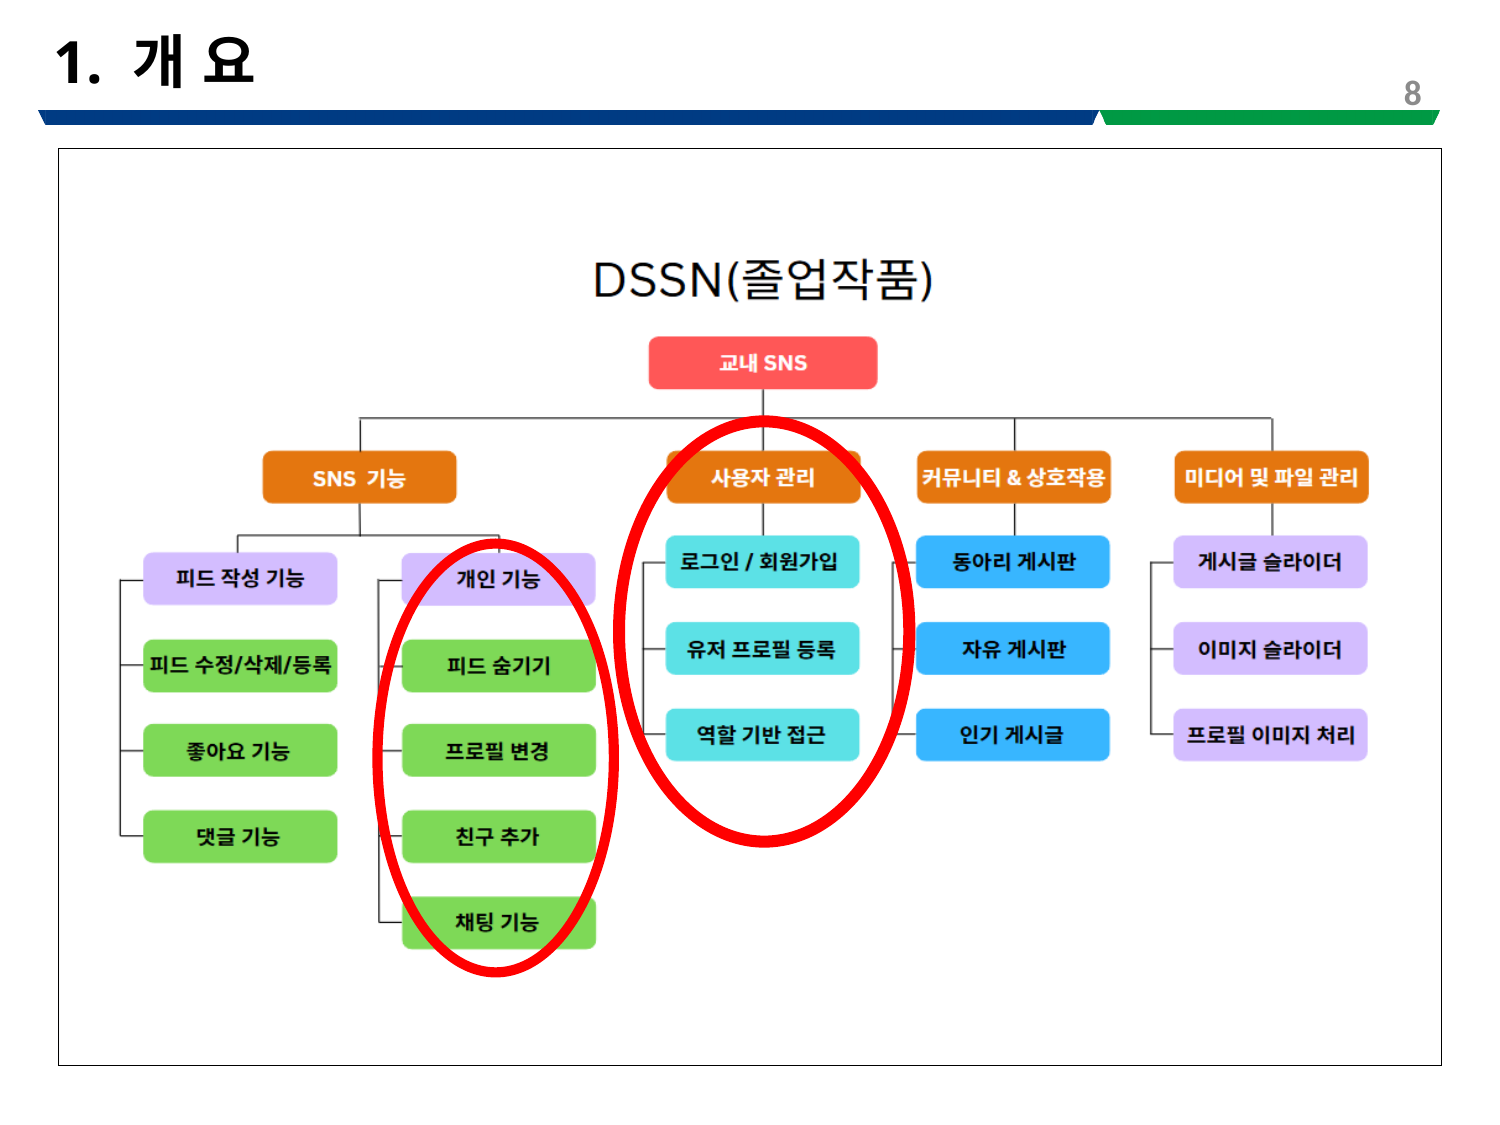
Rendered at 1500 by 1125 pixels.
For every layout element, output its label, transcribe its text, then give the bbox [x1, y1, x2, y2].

picture [38, 110, 1440, 125]
title 1. 개 요 [38, 31, 843, 97]
slide_number 8 [1193, 61, 1437, 121]
picture [58, 148, 1442, 1066]
